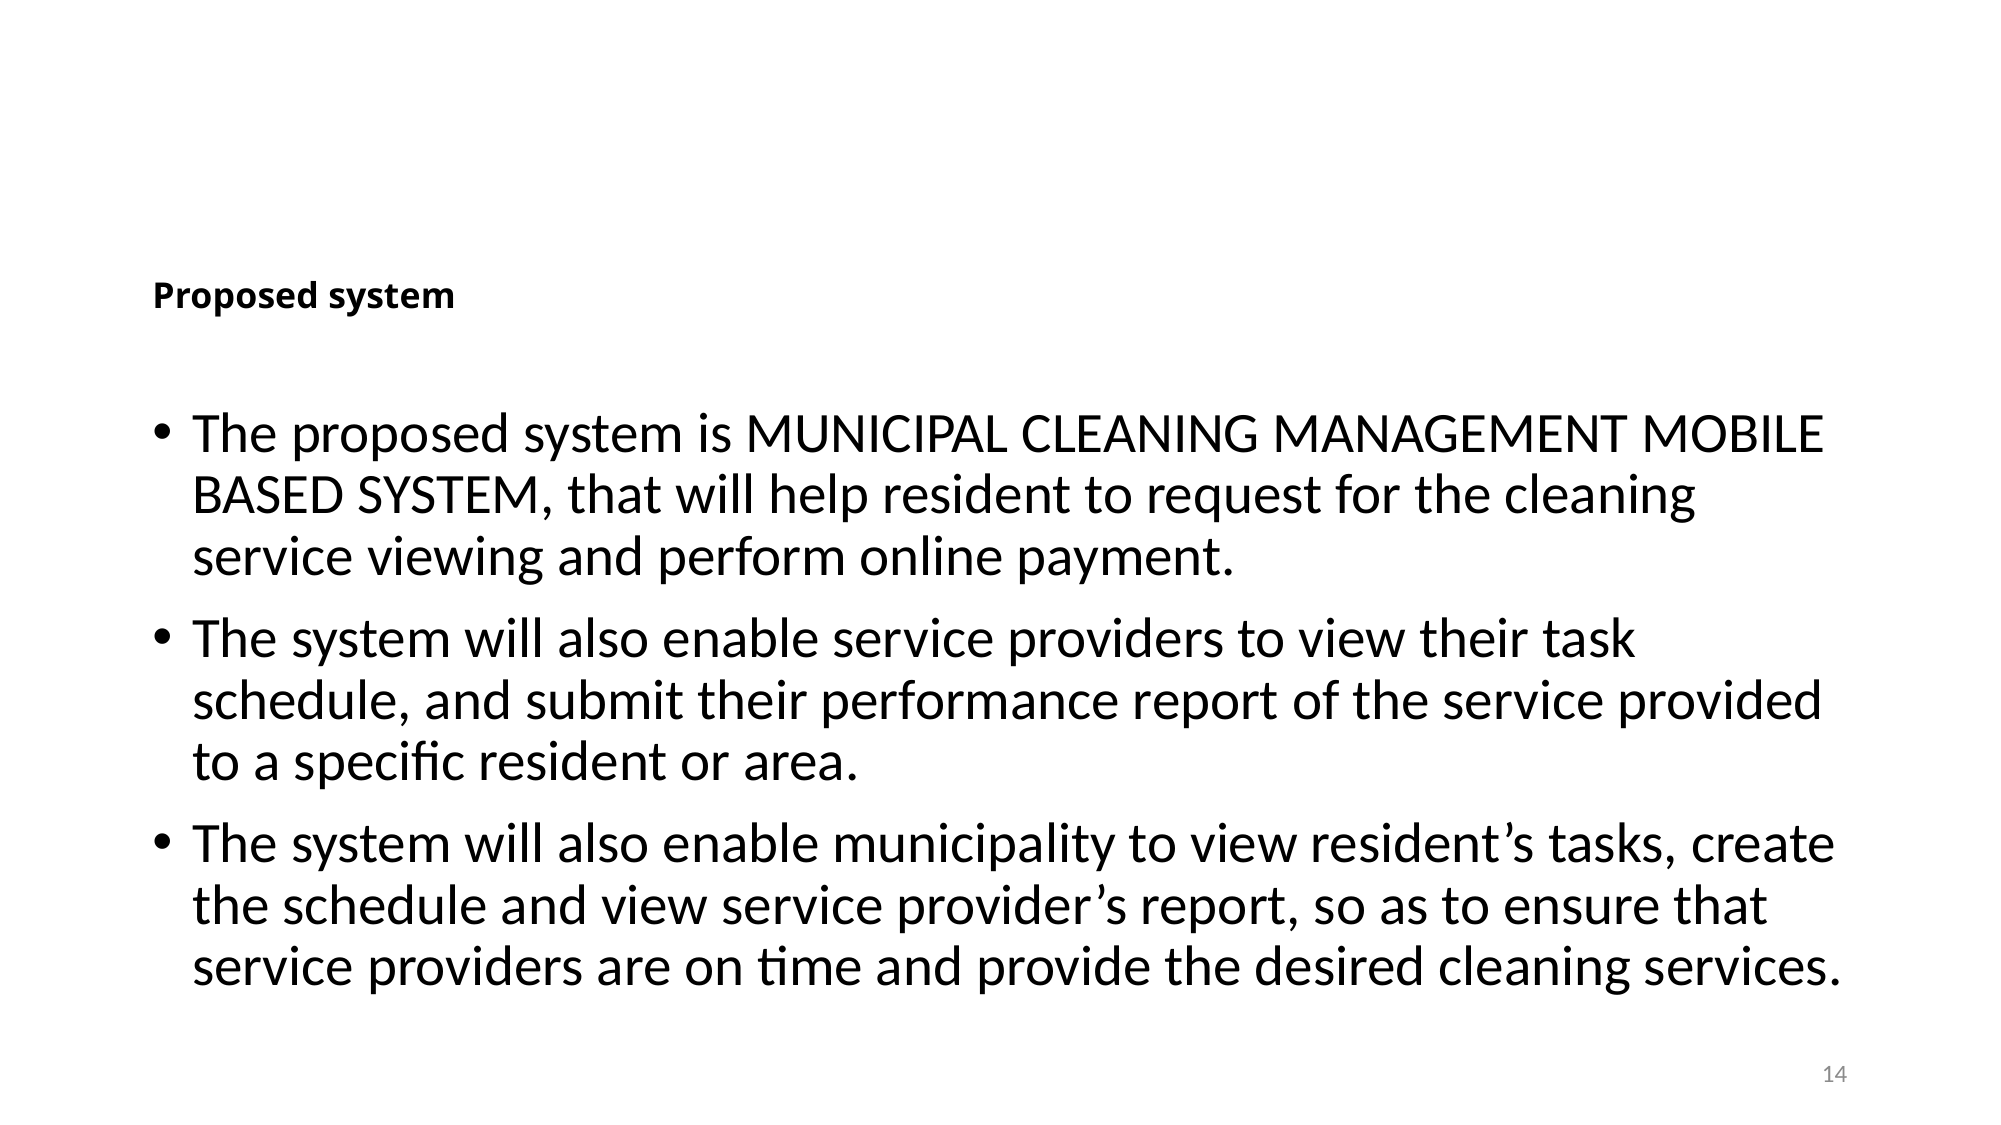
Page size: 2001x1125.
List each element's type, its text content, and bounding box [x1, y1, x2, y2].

slide_number 14 [1412, 1042, 1863, 1103]
title Proposed system [137, 229, 1863, 368]
list The proposed system is MUNICIPAL CLEANING MANAGEMENT MOBILE BASED SYSTEM, that will help resident to request for the cleaning service viewing and perform online payment. The system will also enable service providers to view their task schedule, and submit their performance report of the service provided to a specific resident or area. The system will also enable municipality to view resident’s tasks, create the schedule and view service provider’s report, so as to ensure that service providers are on time and provide the desired cleaning services. [137, 395, 1863, 1014]
